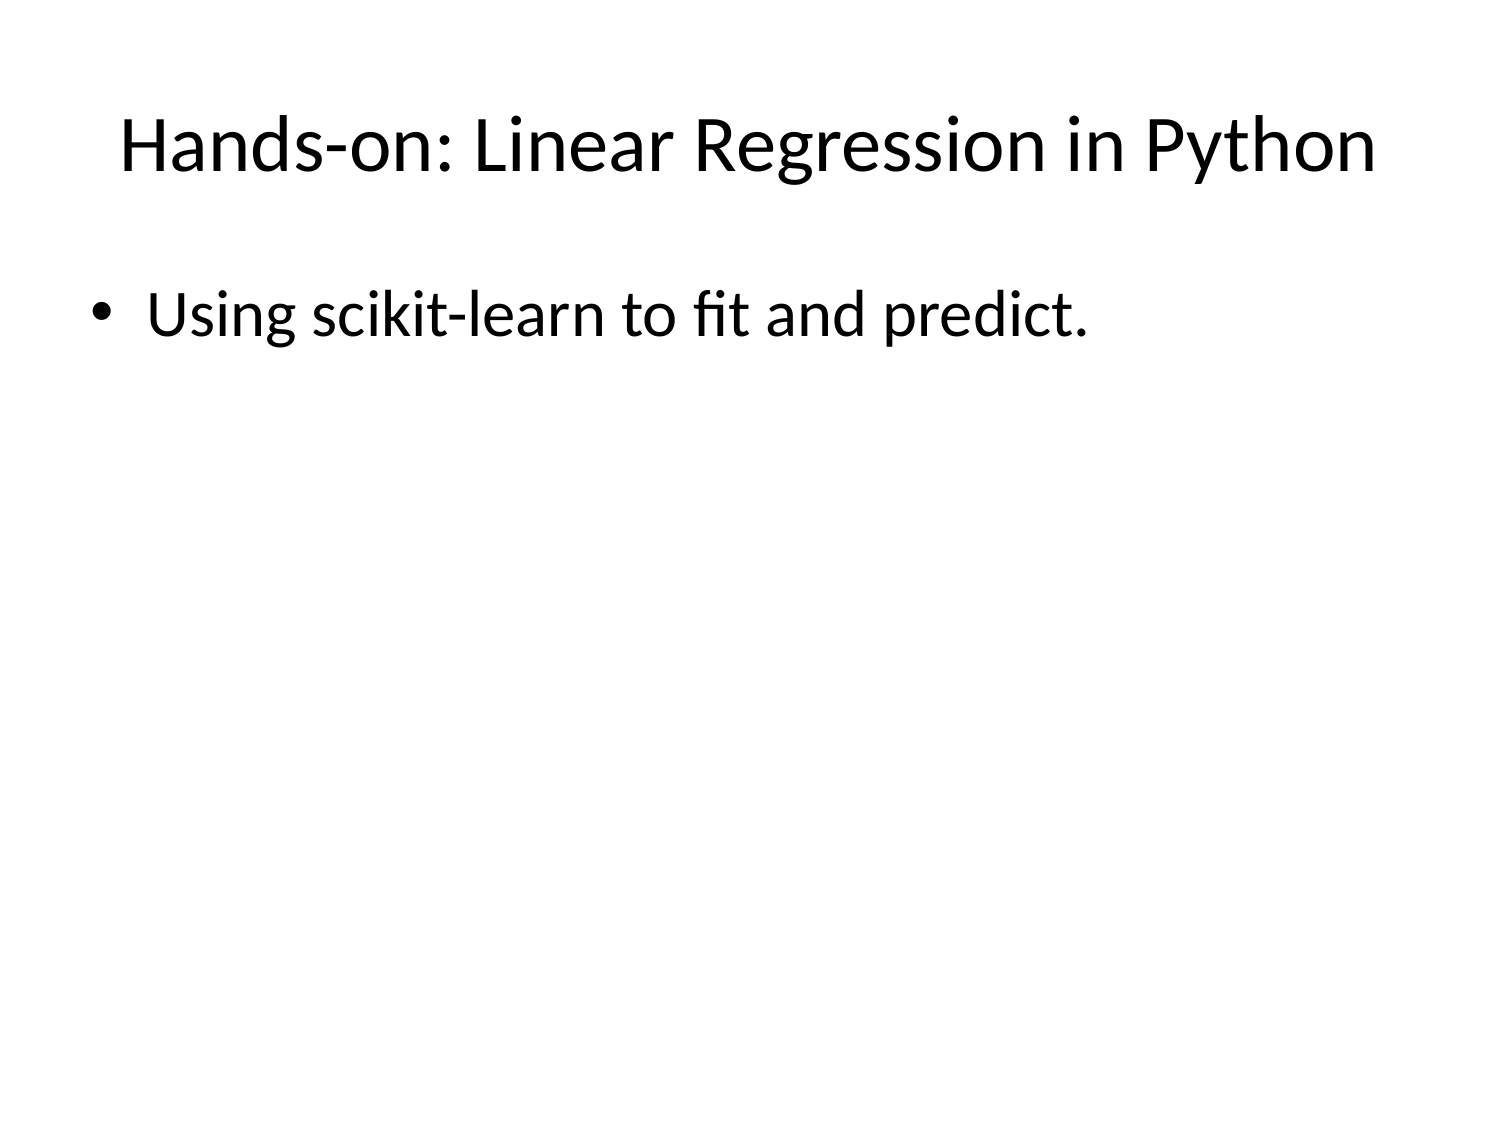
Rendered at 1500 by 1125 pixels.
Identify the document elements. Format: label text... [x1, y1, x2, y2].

list Using scikit-learn to fit and predict. [75, 262, 1425, 1005]
title Hands-on: Linear Regression in Python [75, 45, 1425, 233]
